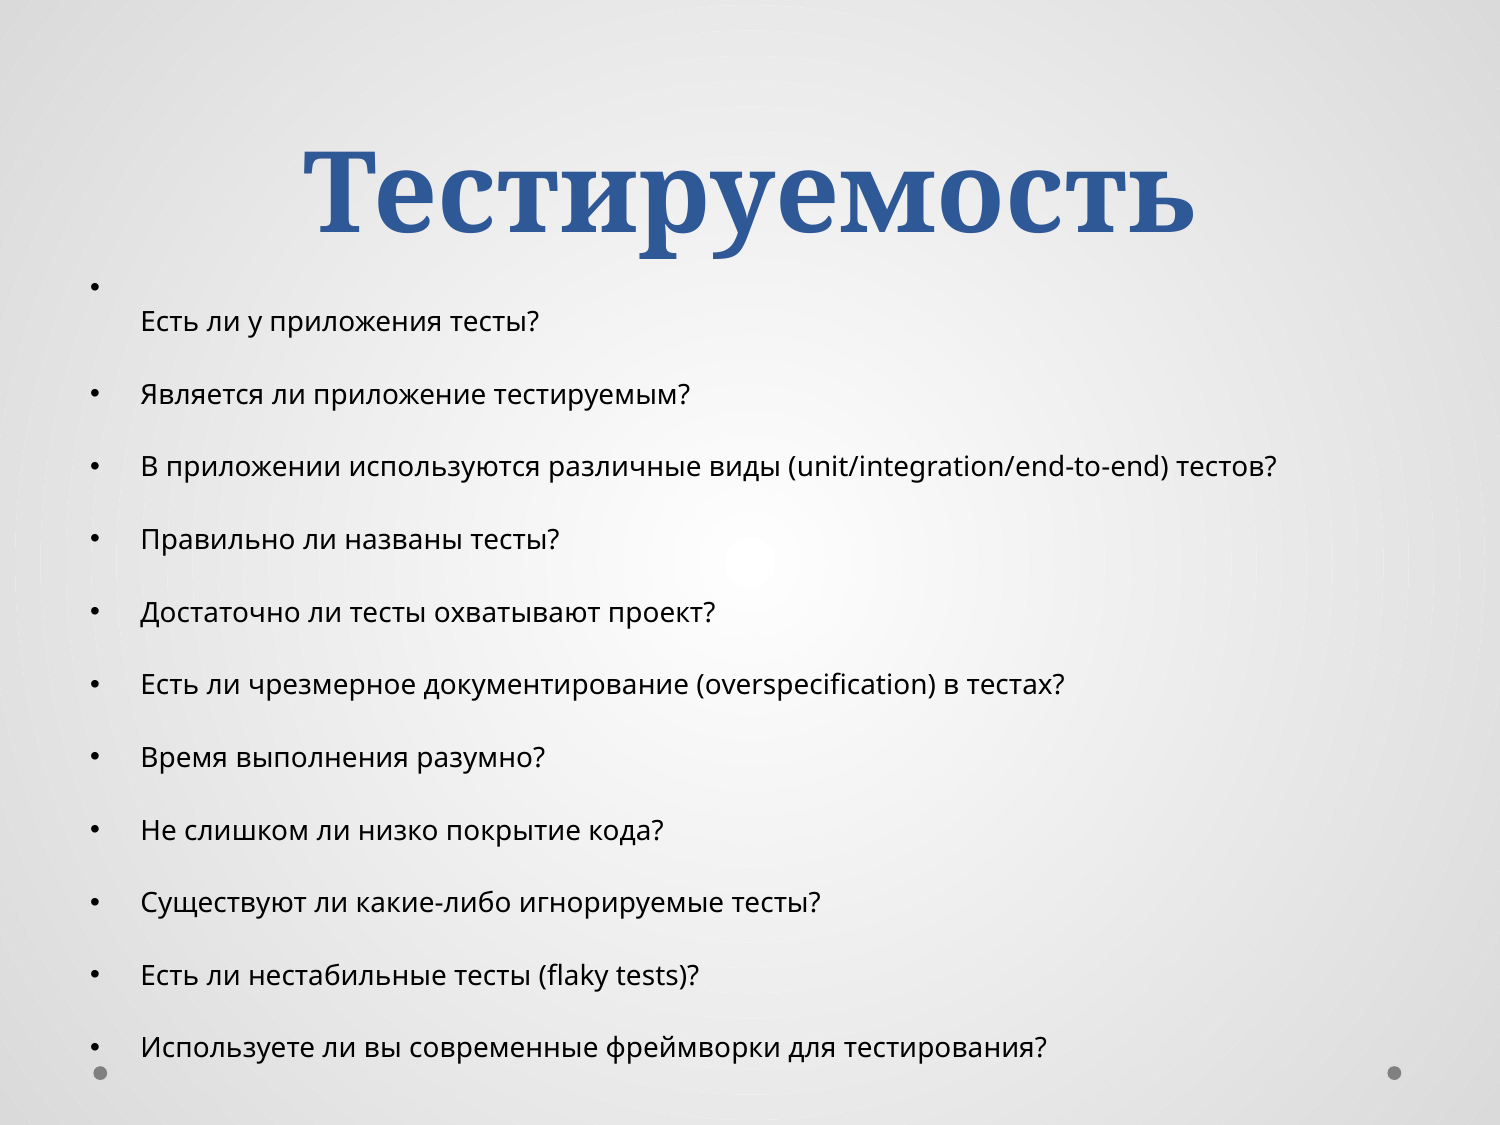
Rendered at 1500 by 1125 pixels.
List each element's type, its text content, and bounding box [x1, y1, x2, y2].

list Есть ли у приложения тесты? Является ли приложение тестируемым? В приложении используются различные виды (unit/integration/end-to-end) тестов? Правильно ли названы тесты? Достаточно ли тесты охватывают проект? Есть ли чрезмерное документирование (overspecification) в тестах? Время выполнения разумно? Не слишком ли низко покрытие кода? Существуют ли какие-либо игнорируемые тесты? Есть ли нестабильные тесты (flaky tests)? Используете ли вы современные фреймворки для тестирования? [75, 262, 1459, 1083]
title Тестируемость [75, 0, 1425, 262]
